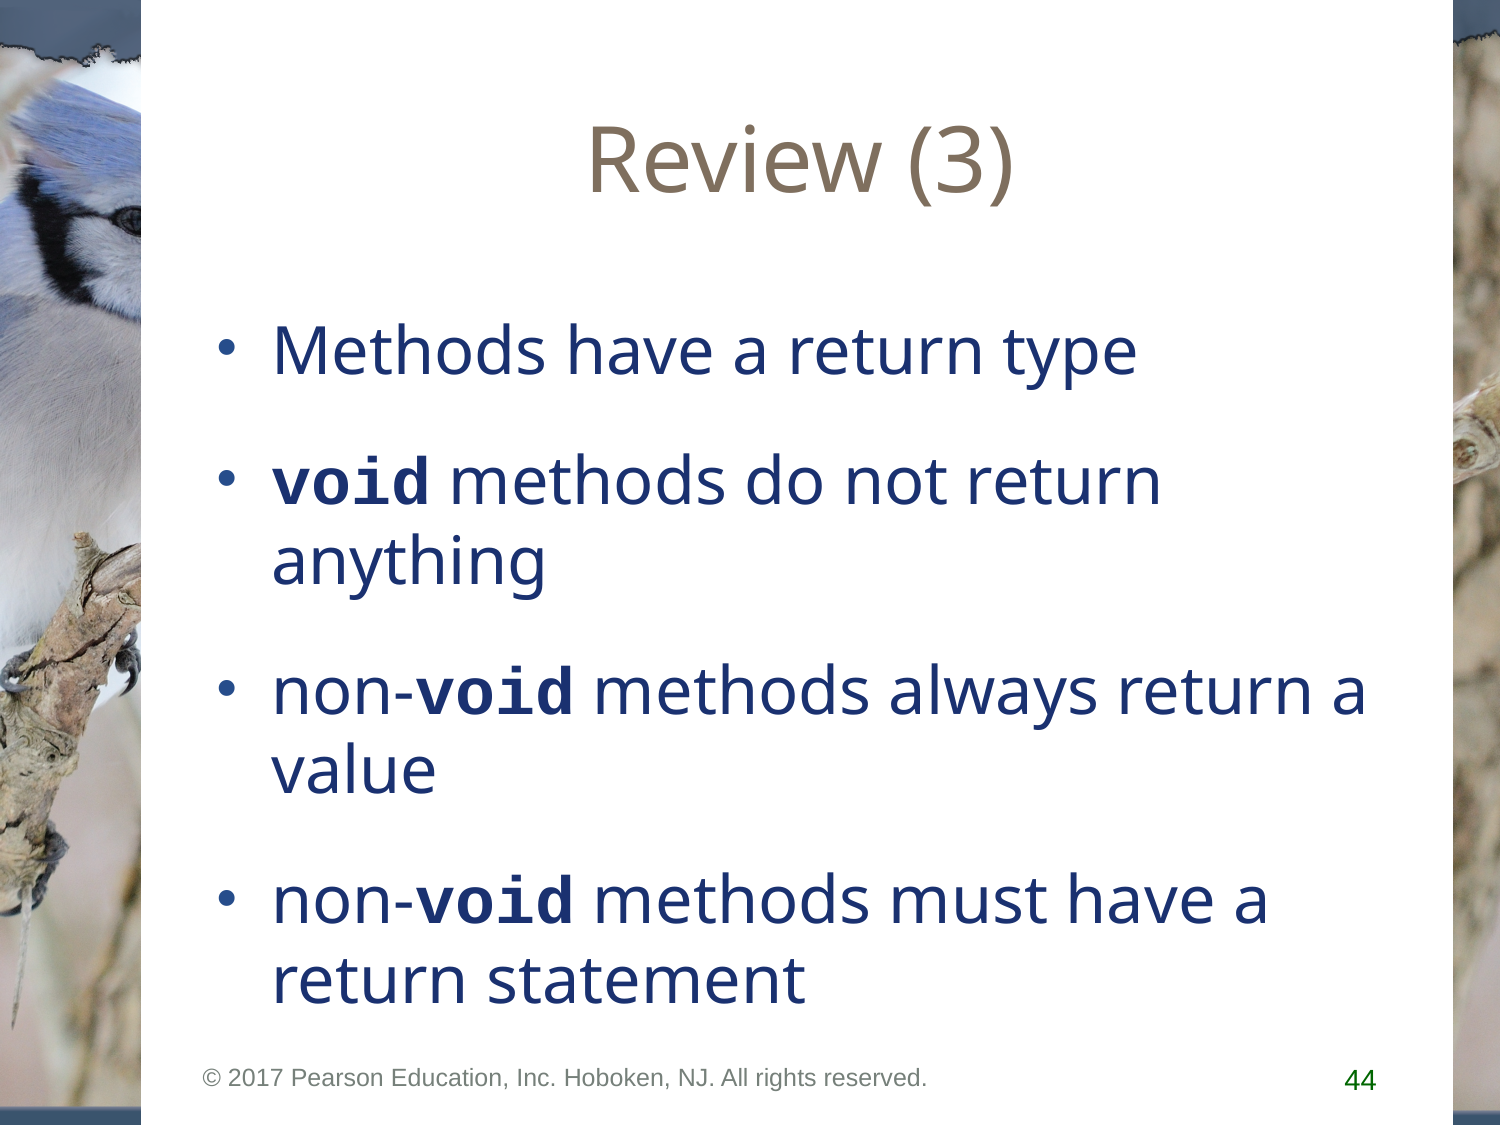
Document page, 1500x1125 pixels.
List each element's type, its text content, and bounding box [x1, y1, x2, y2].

picture [1453, 0, 1500, 1125]
list Methods have a return type void methods do not return anything non-void methods always return a value non-void methods must have a return statement [200, 299, 1425, 1000]
title Review (3) [162, 62, 1438, 250]
picture [0, 0, 141, 1125]
footer © 2017 Pearson Education, Inc. Hoboken, NJ. All rights reserved. [187, 1054, 1325, 1105]
